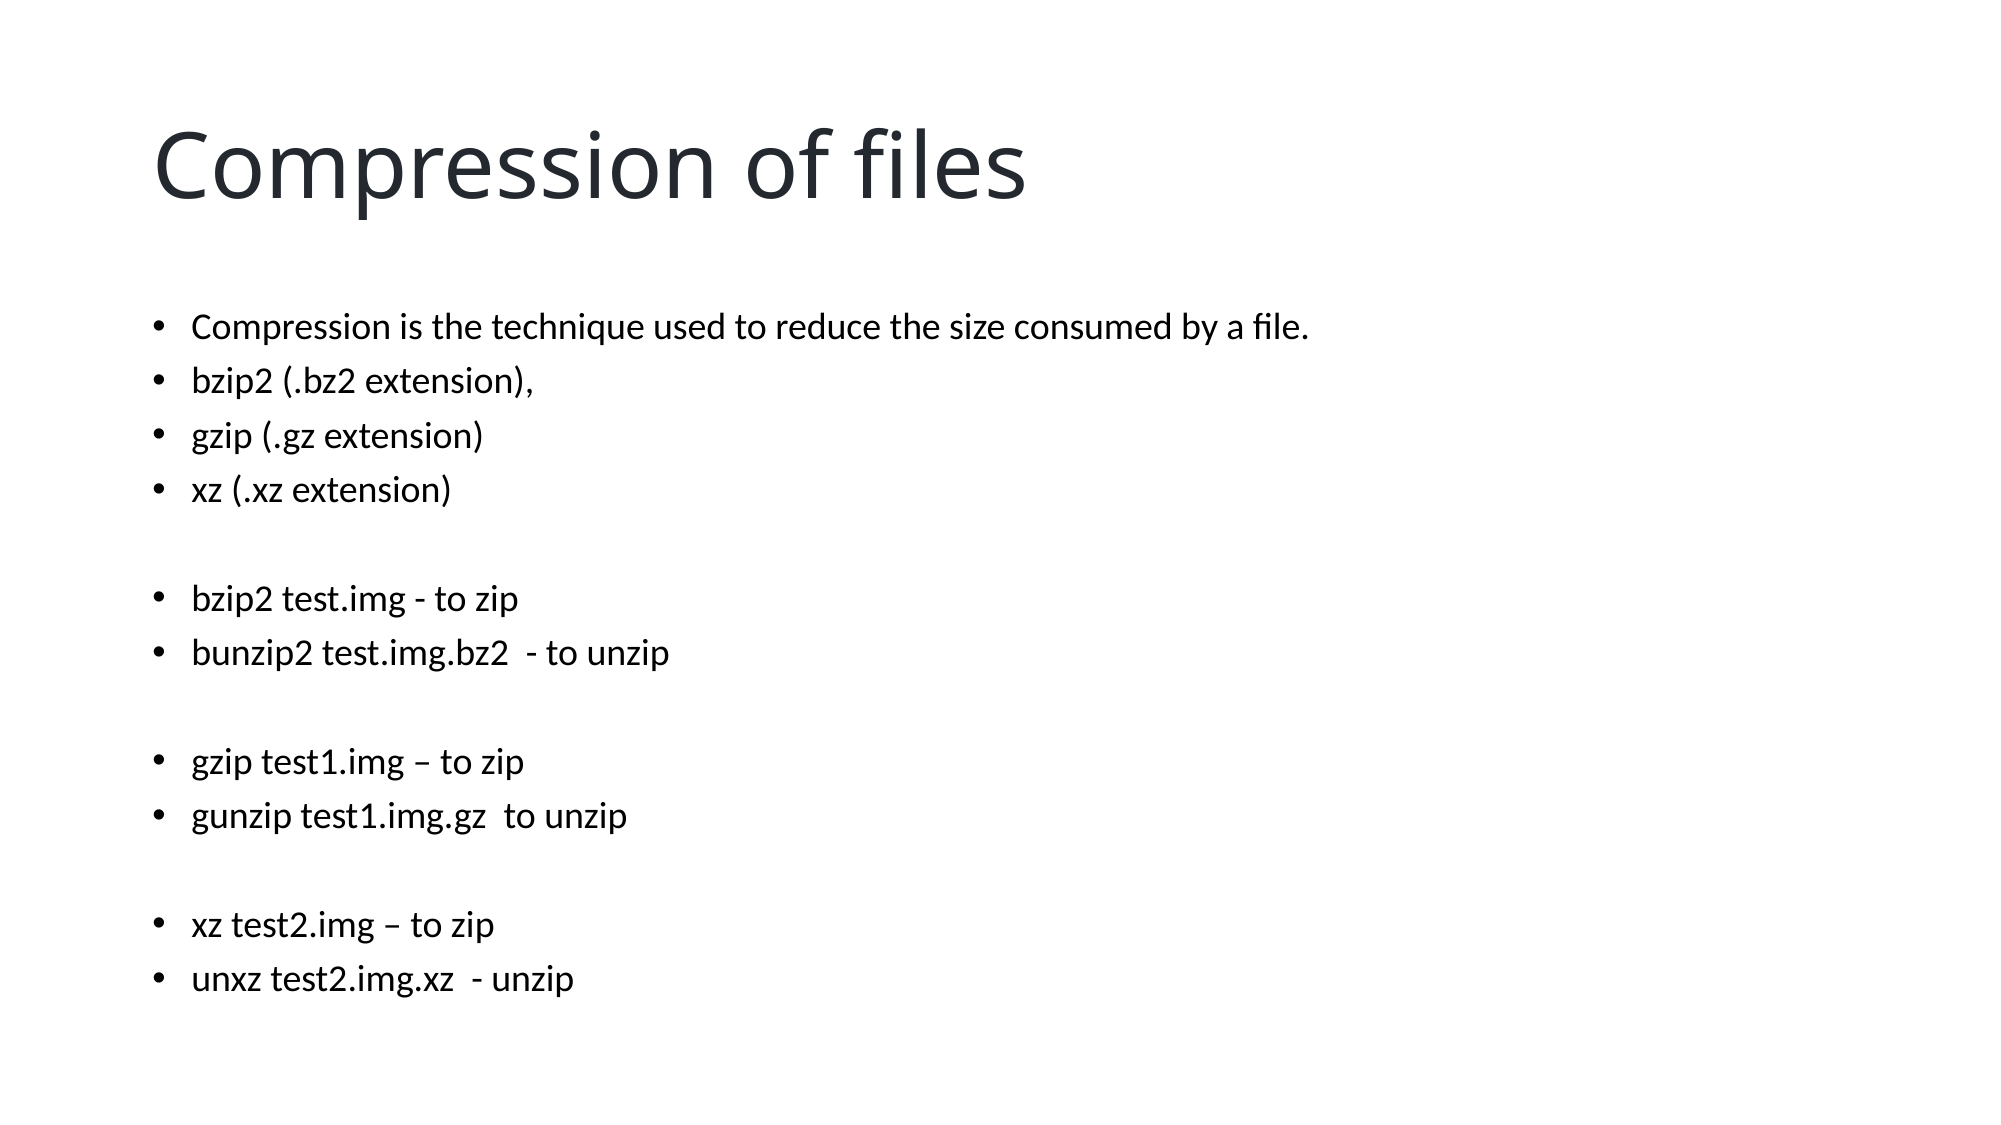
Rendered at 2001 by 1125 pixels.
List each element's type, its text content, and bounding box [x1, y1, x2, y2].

title Compression of files [137, 59, 1863, 278]
list Compression is the technique used to reduce the size consumed by a file. bzip2 (.bz2 extension), gzip (.gz extension) xz (.xz extension) bzip2 test.img - to zip bunzip2 test.img.bz2 - to unzip gzip test1.img – to zip gunzip test1.img.gz to unzip xz test2.img – to zip unxz test2.img.xz - unzip [137, 299, 1863, 1014]
